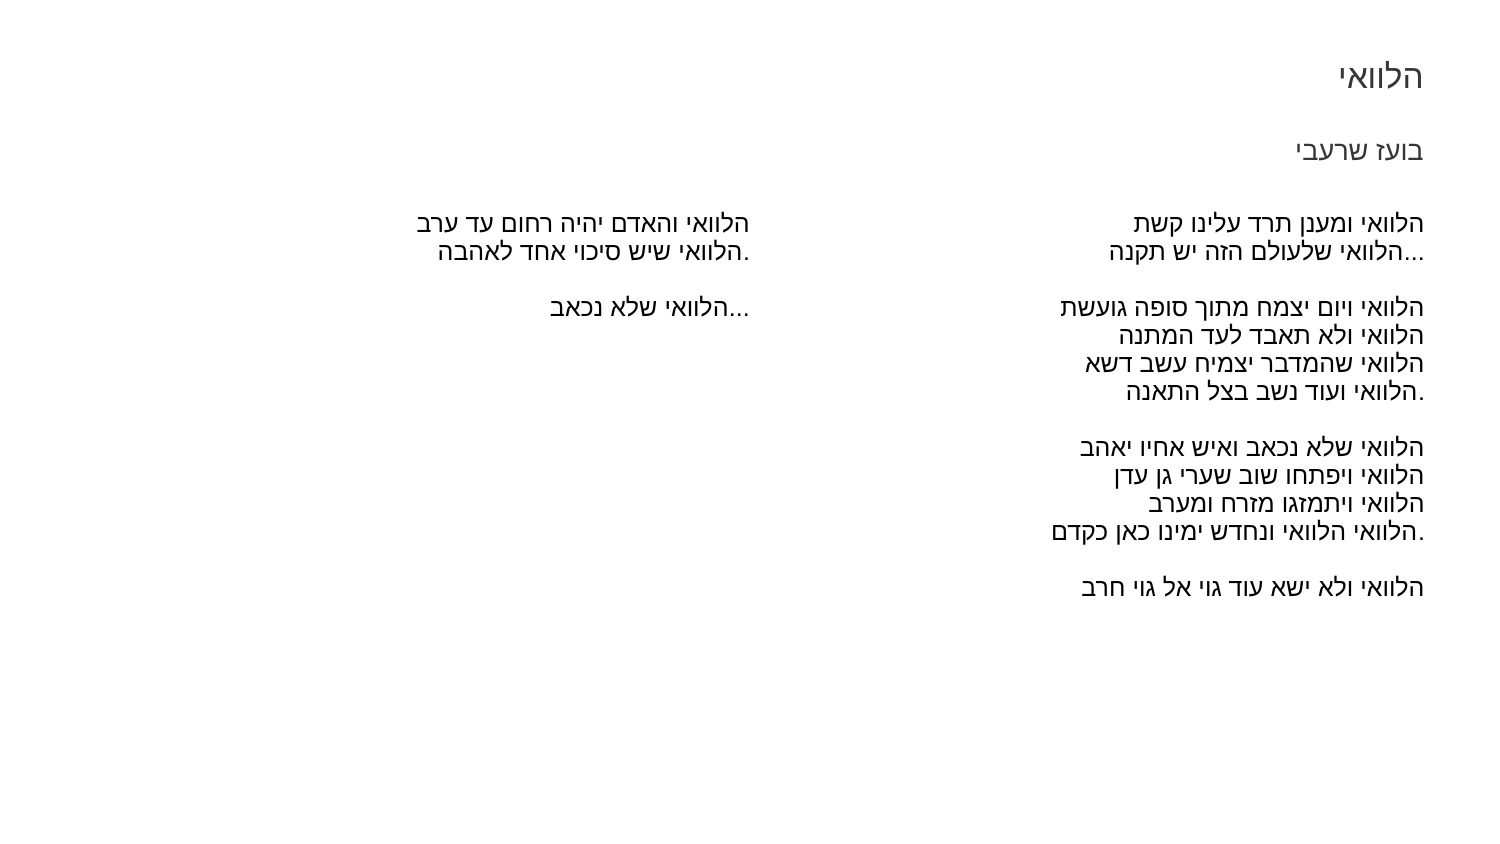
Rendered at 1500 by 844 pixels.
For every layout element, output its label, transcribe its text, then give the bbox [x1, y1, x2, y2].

table_header הלוואי והאדם יהיה רחום עד ערב הלוואי שיש סיכוי אחד לאהבה. הלוואי שלא נכאב... [75, 210, 750, 810]
table_header הלוואי ומענן תרד עלינו קשת הלוואי שלעולם הזה יש תקנה... הלוואי ויום יצמח מתוך סופה גועשת הלוואי ולא תאבד לעד המתנה הלוואי שהמדבר יצמיח עשב דשא הלוואי ועוד נשב בצל התאנה. הלוואי שלא נכאב ואיש אחיו יאהב הלוואי ויפתחו שוב שערי גן עדן הלוואי ויתמזגו מזרח ומערב הלוואי הלוואי ונחדש ימינו כאן כקדם. הלוואי ולא ישא עוד גוי אל גוי חרב [750, 210, 1425, 810]
